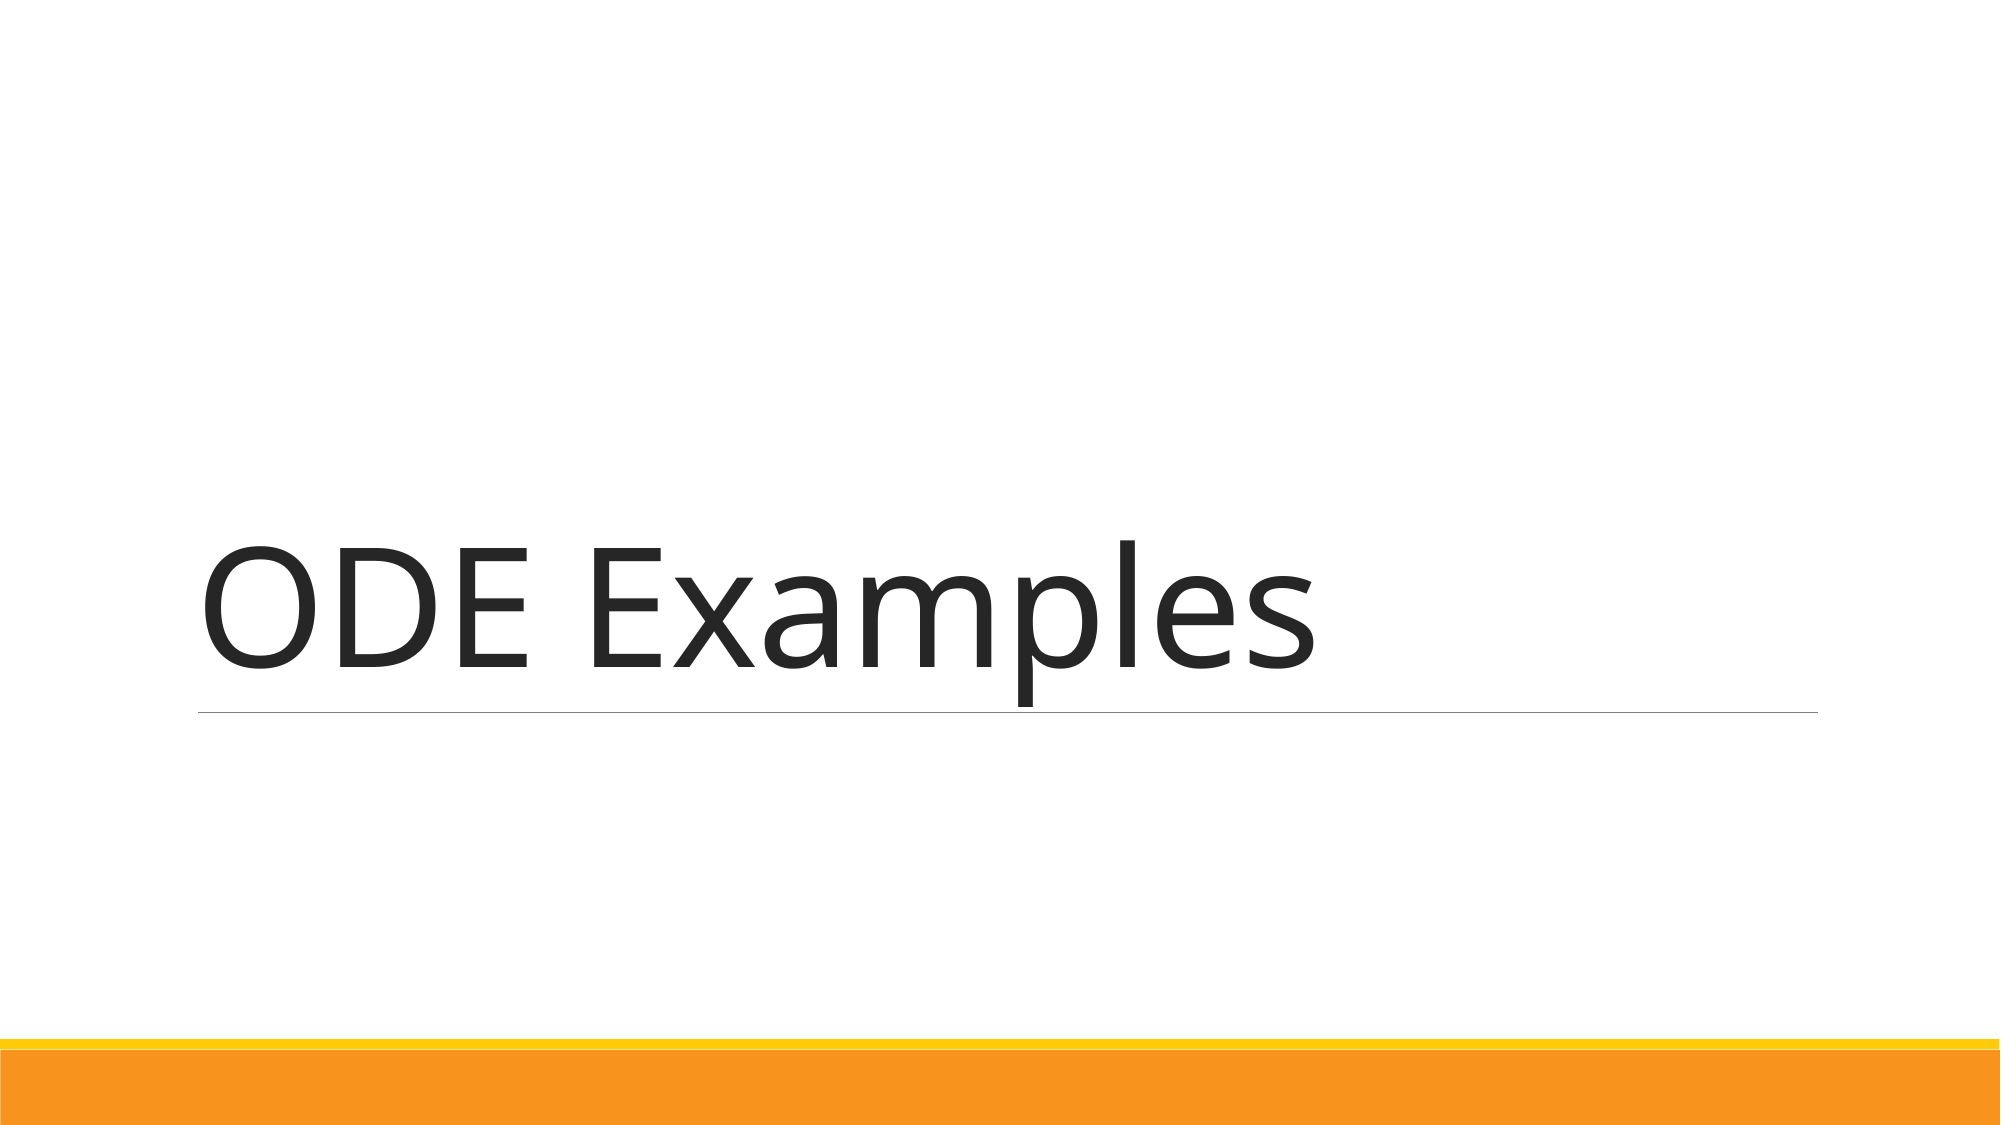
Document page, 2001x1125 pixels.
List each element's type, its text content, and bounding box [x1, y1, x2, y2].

title ODE Examples [180, 124, 1830, 710]
